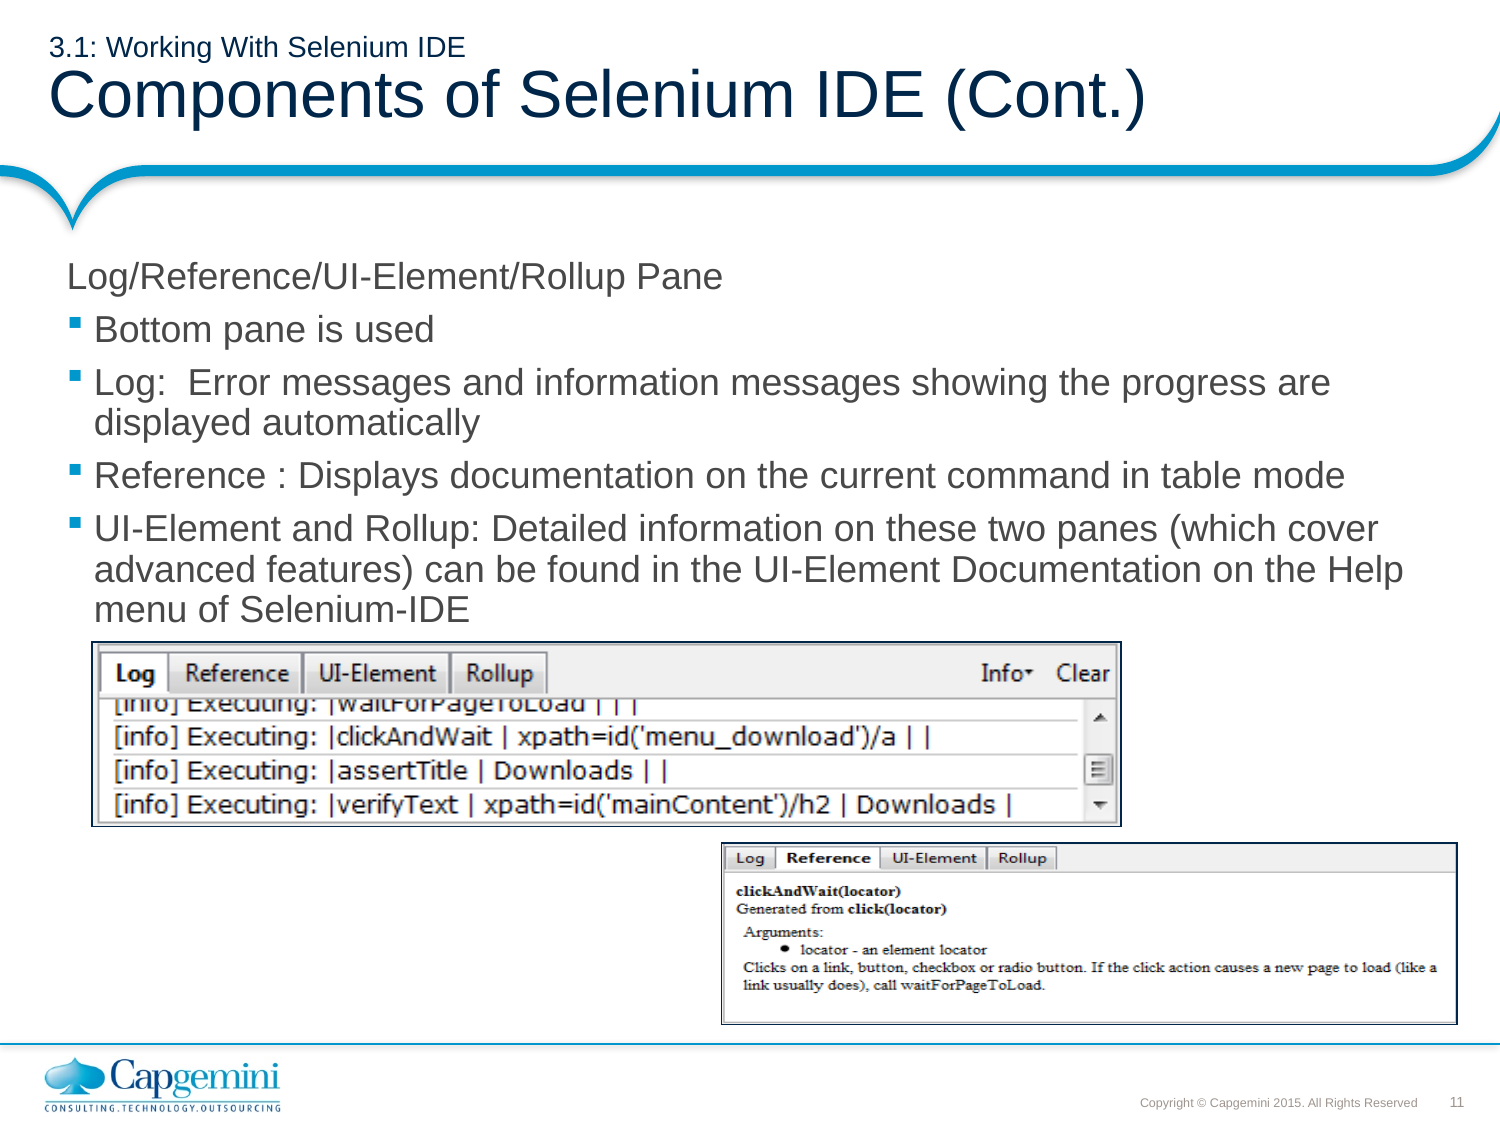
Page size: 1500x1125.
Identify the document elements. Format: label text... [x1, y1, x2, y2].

list Log/Reference/UI-Element/Rollup Pane Bottom pane is used Log: Error messages and information messages showing the progress are displayed automatically Reference : Displays documentation on the current command in table mode UI-Element and Rollup: Detailed information on these two panes (which cover advanced features) can be found in the UI-Element Documentation on the Help menu of Selenium-IDE [48, 245, 1500, 1007]
picture [721, 843, 1457, 1025]
title 3.1: Working With Selenium IDE Components of Selenium IDE (Cont.) [0, 0, 1500, 165]
picture [44, 1056, 281, 1113]
picture [92, 642, 1121, 826]
